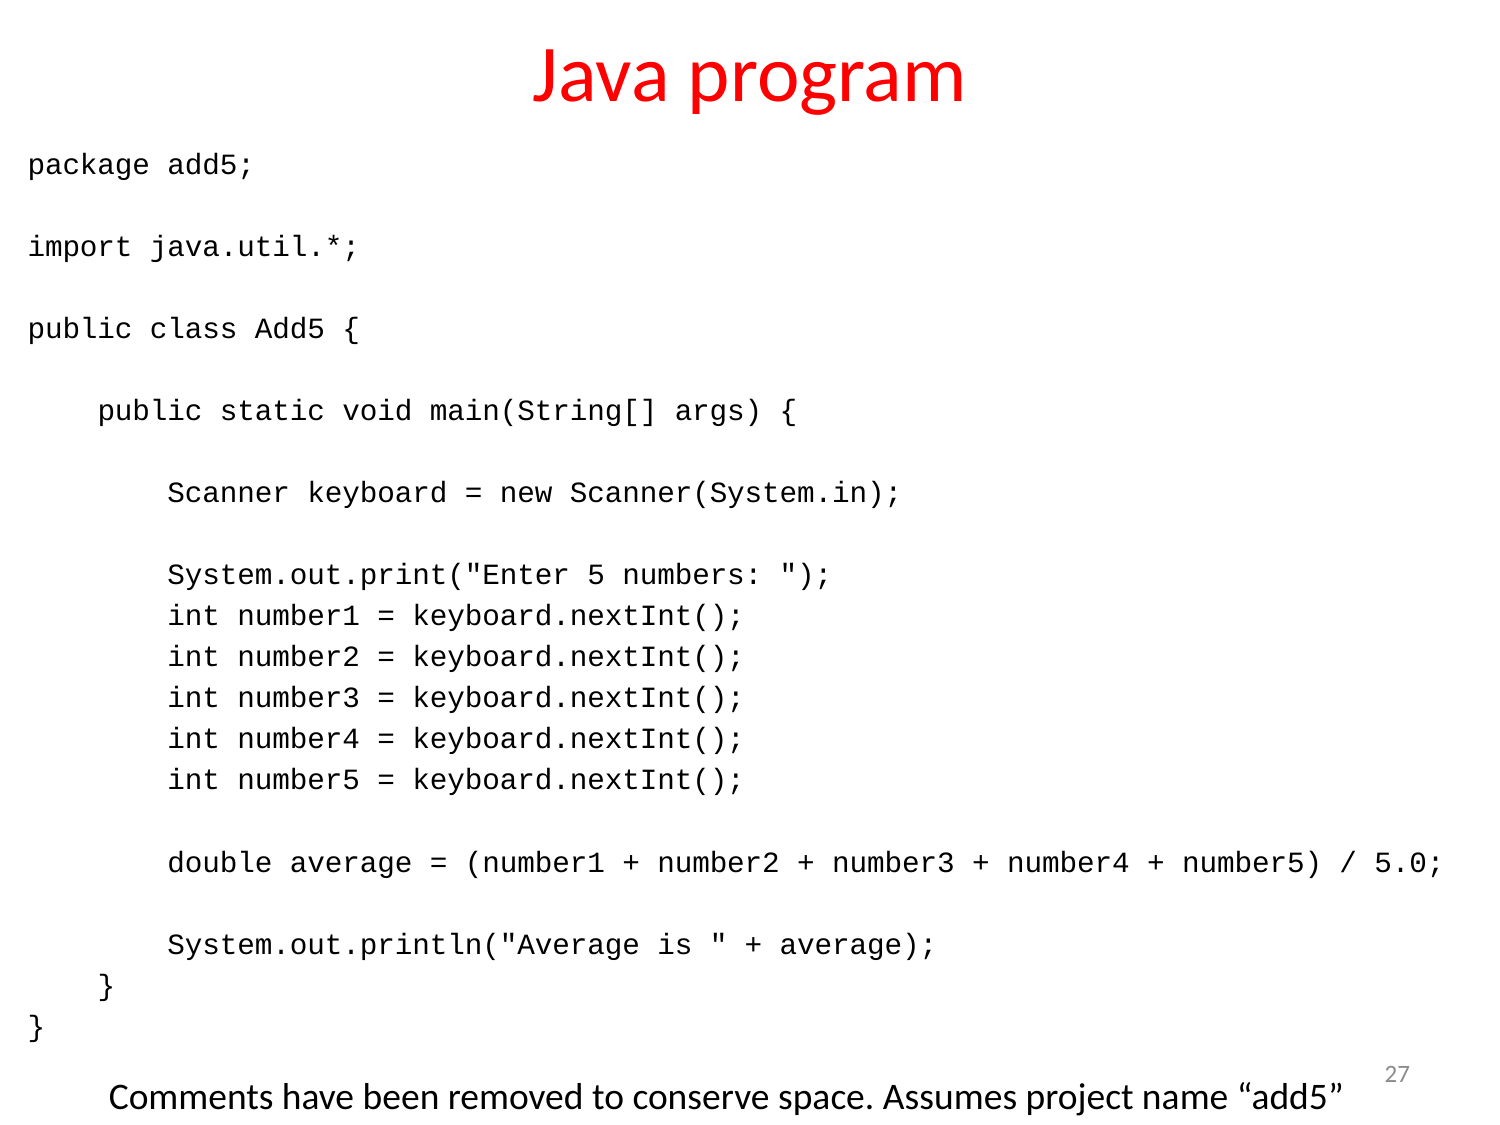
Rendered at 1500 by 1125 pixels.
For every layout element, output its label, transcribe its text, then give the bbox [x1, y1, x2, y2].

title Java program [75, 12, 1425, 125]
list package add5; import java.util.*; public class Add5 { public static void main(String[] args) { Scanner keyboard = new Scanner(System.in); System.out.print("Enter 5 numbers: "); int number1 = keyboard.nextInt(); int number2 = keyboard.nextInt(); int number3 = keyboard.nextInt(); int number4 = keyboard.nextInt(); int number5 = keyboard.nextInt(); double average = (number1 + number2 + number3 + number4 + number5) / 5.0; System.out.println("Average is " + average); } } [12, 137, 1488, 1065]
text_box Comments have been removed to conserve space. Assumes project name “add5” [93, 1064, 1361, 1125]
slide_number 27 [1074, 1042, 1425, 1103]
